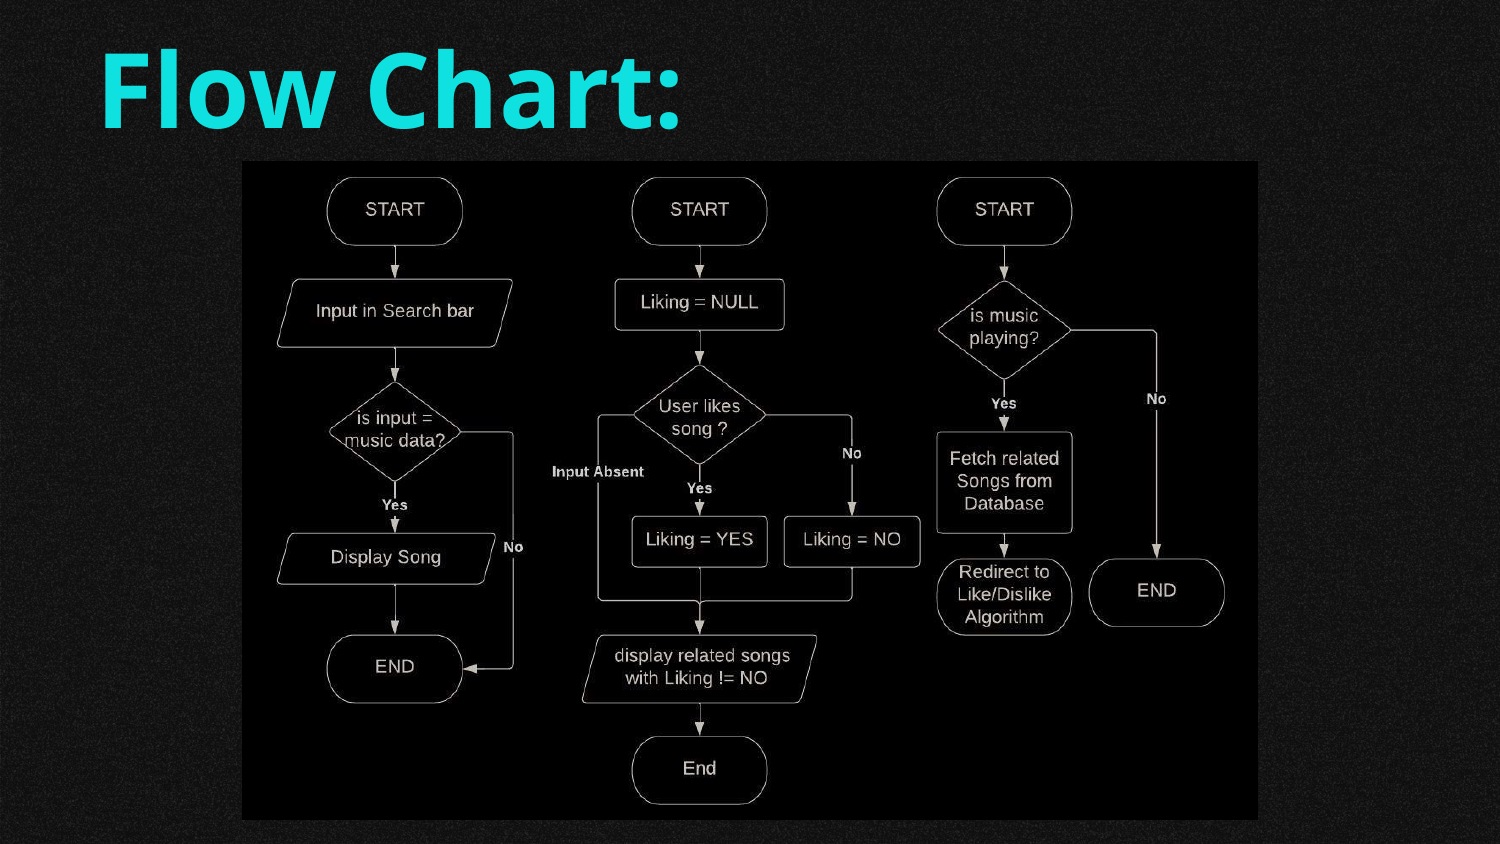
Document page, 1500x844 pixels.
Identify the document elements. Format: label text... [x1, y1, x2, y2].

picture [242, 161, 1258, 821]
title Flow Chart: [81, 12, 726, 162]
